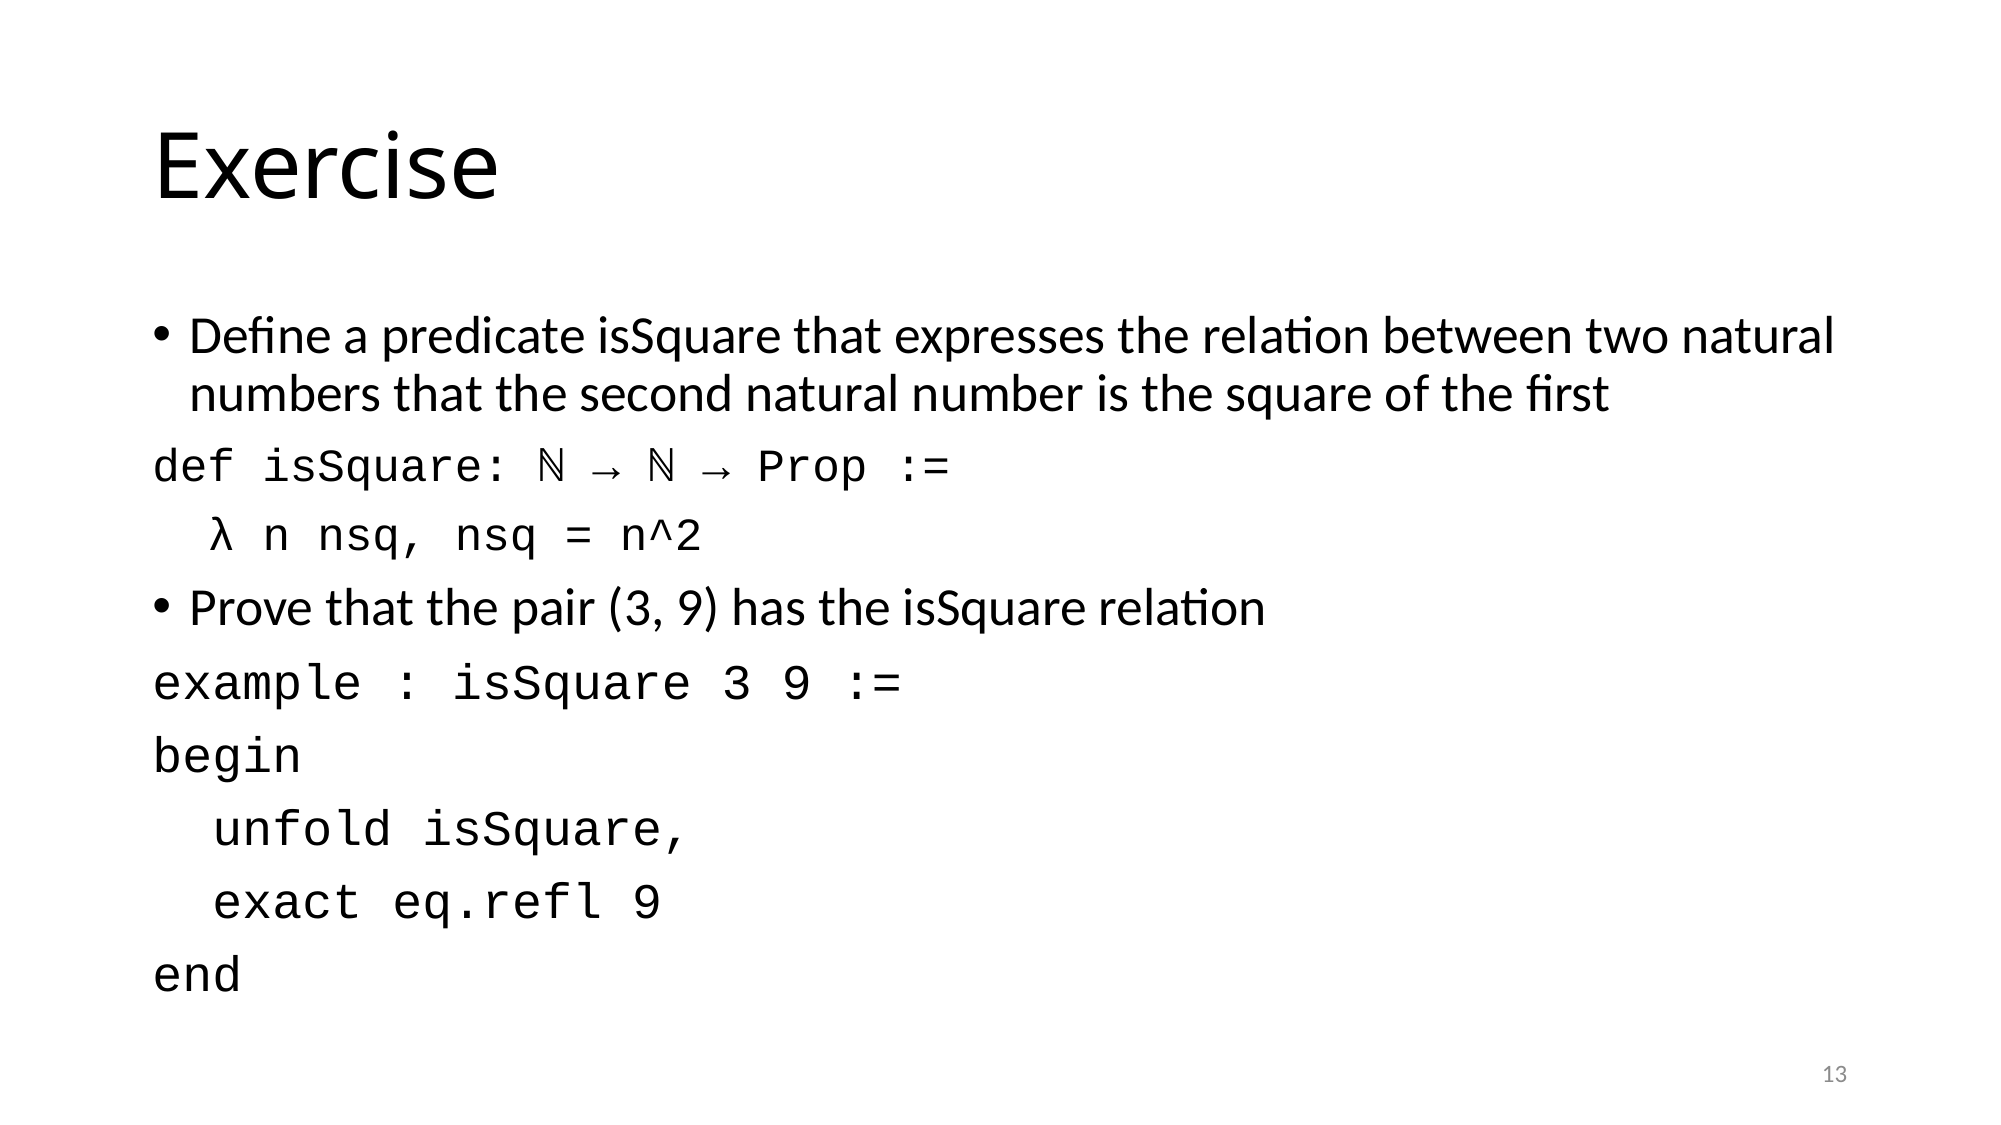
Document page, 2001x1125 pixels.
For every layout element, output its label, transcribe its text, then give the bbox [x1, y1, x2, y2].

list Define a predicate isSquare that expresses the relation between two natural numbers that the second natural number is the square of the first def isSquare: ℕ → ℕ → Prop := λ n nsq, nsq = n^2 Prove that the pair (3, 9) has the isSquare relation example : isSquare 3 9 := begin unfold isSquare, exact eq.refl 9 end [137, 299, 1863, 1014]
title Exercise [137, 59, 1863, 278]
slide_number 13 [1412, 1042, 1863, 1103]
